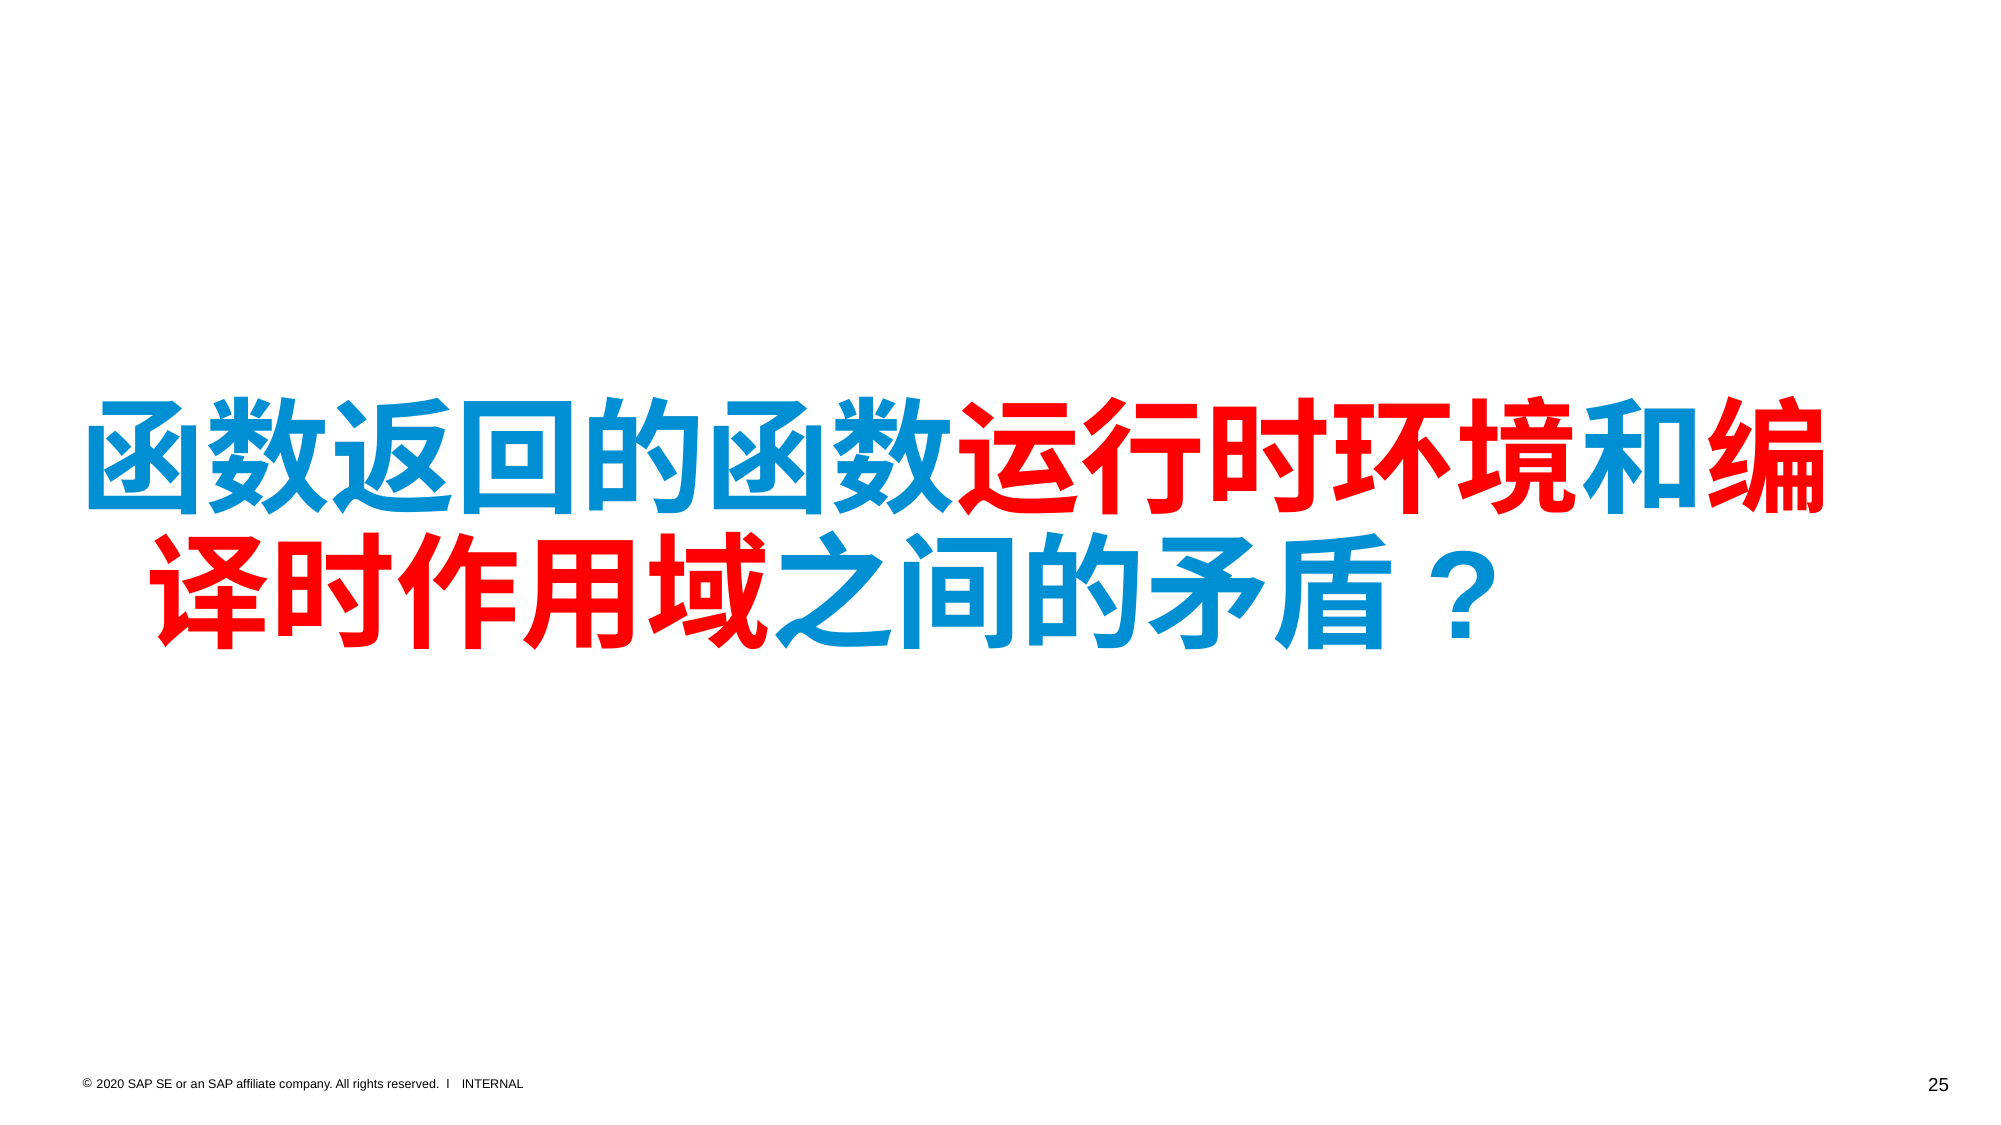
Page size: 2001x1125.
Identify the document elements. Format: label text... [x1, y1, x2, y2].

list 函数返回的函数运行时环境和编译时作用域之间的矛盾? [80, 395, 1921, 730]
